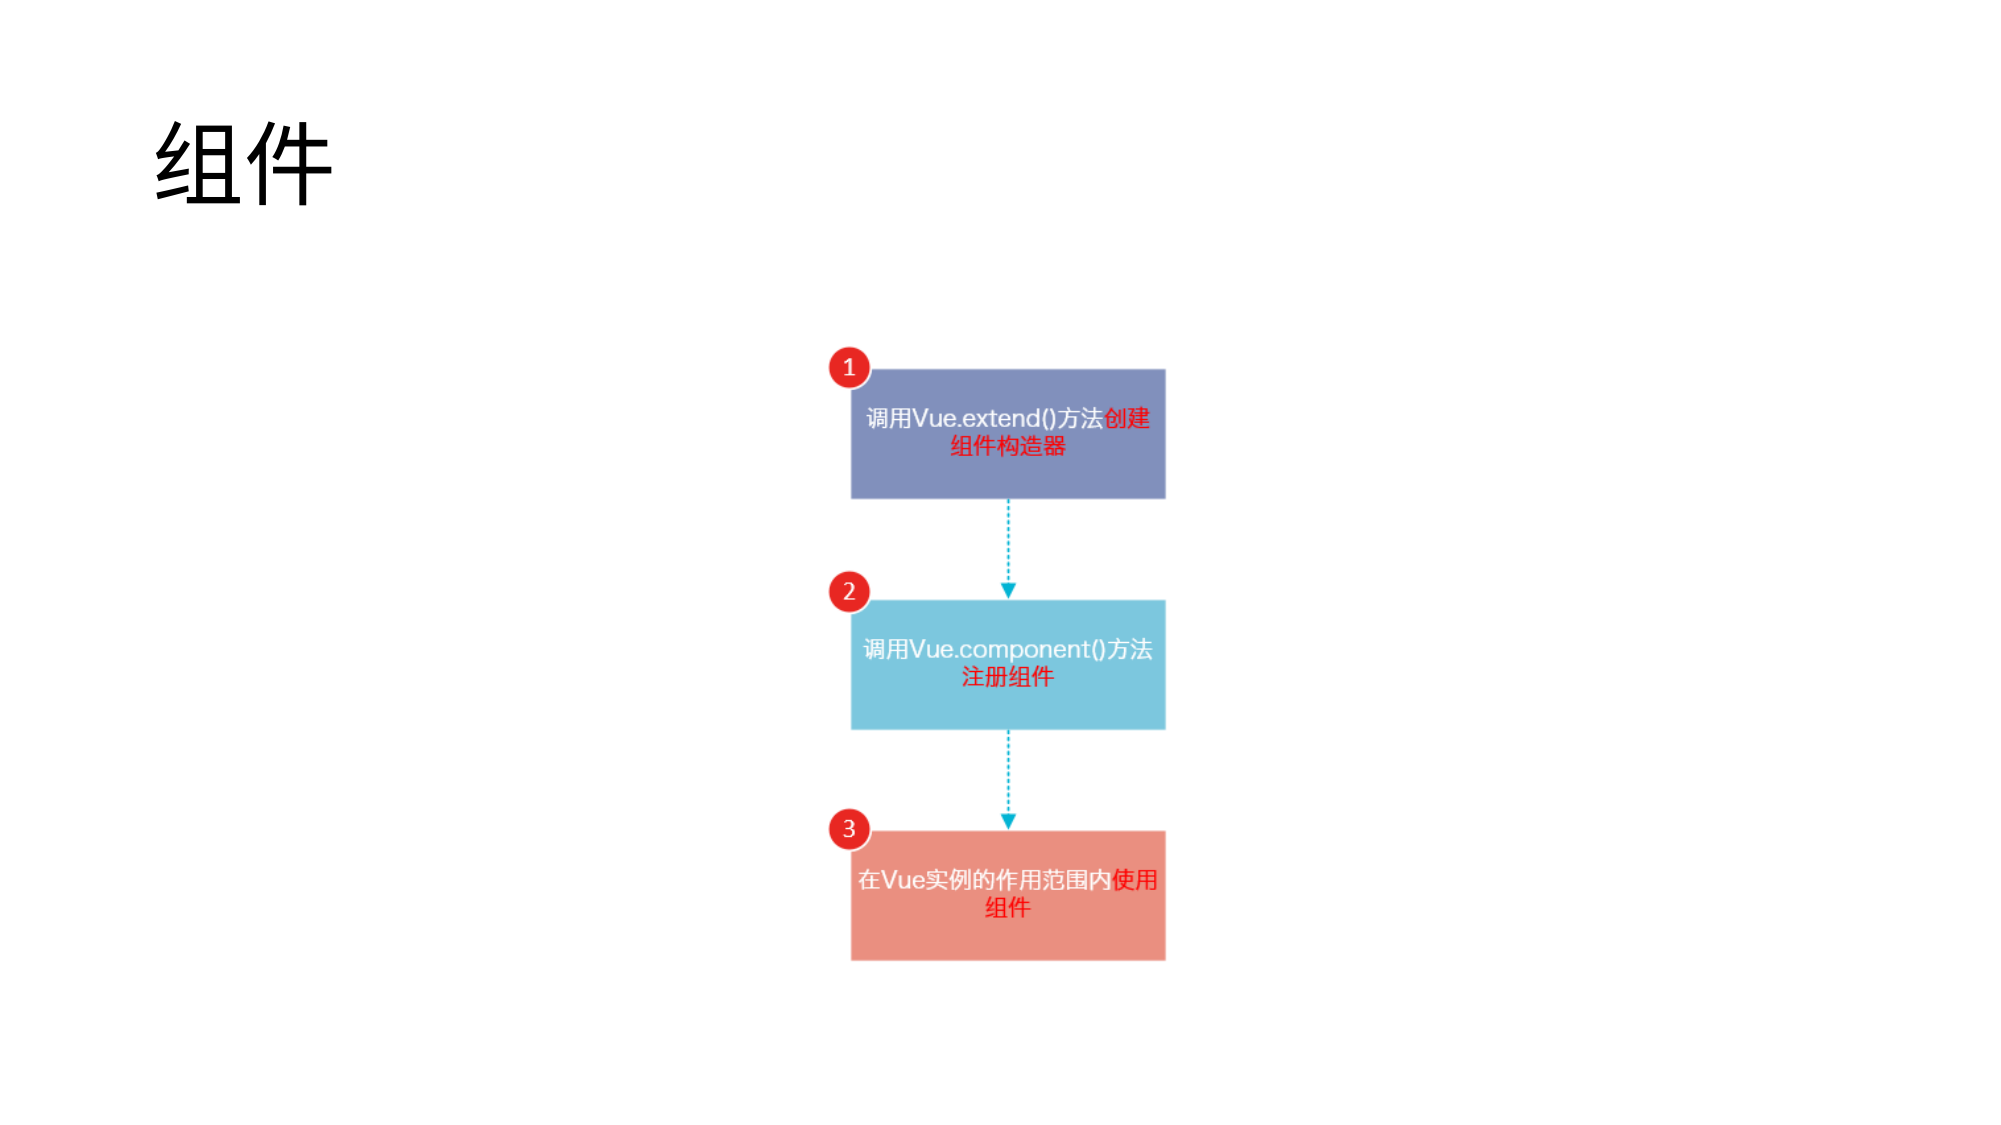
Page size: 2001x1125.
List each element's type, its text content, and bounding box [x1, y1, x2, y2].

title 组件 [137, 59, 1863, 278]
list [777, 299, 1223, 1014]
